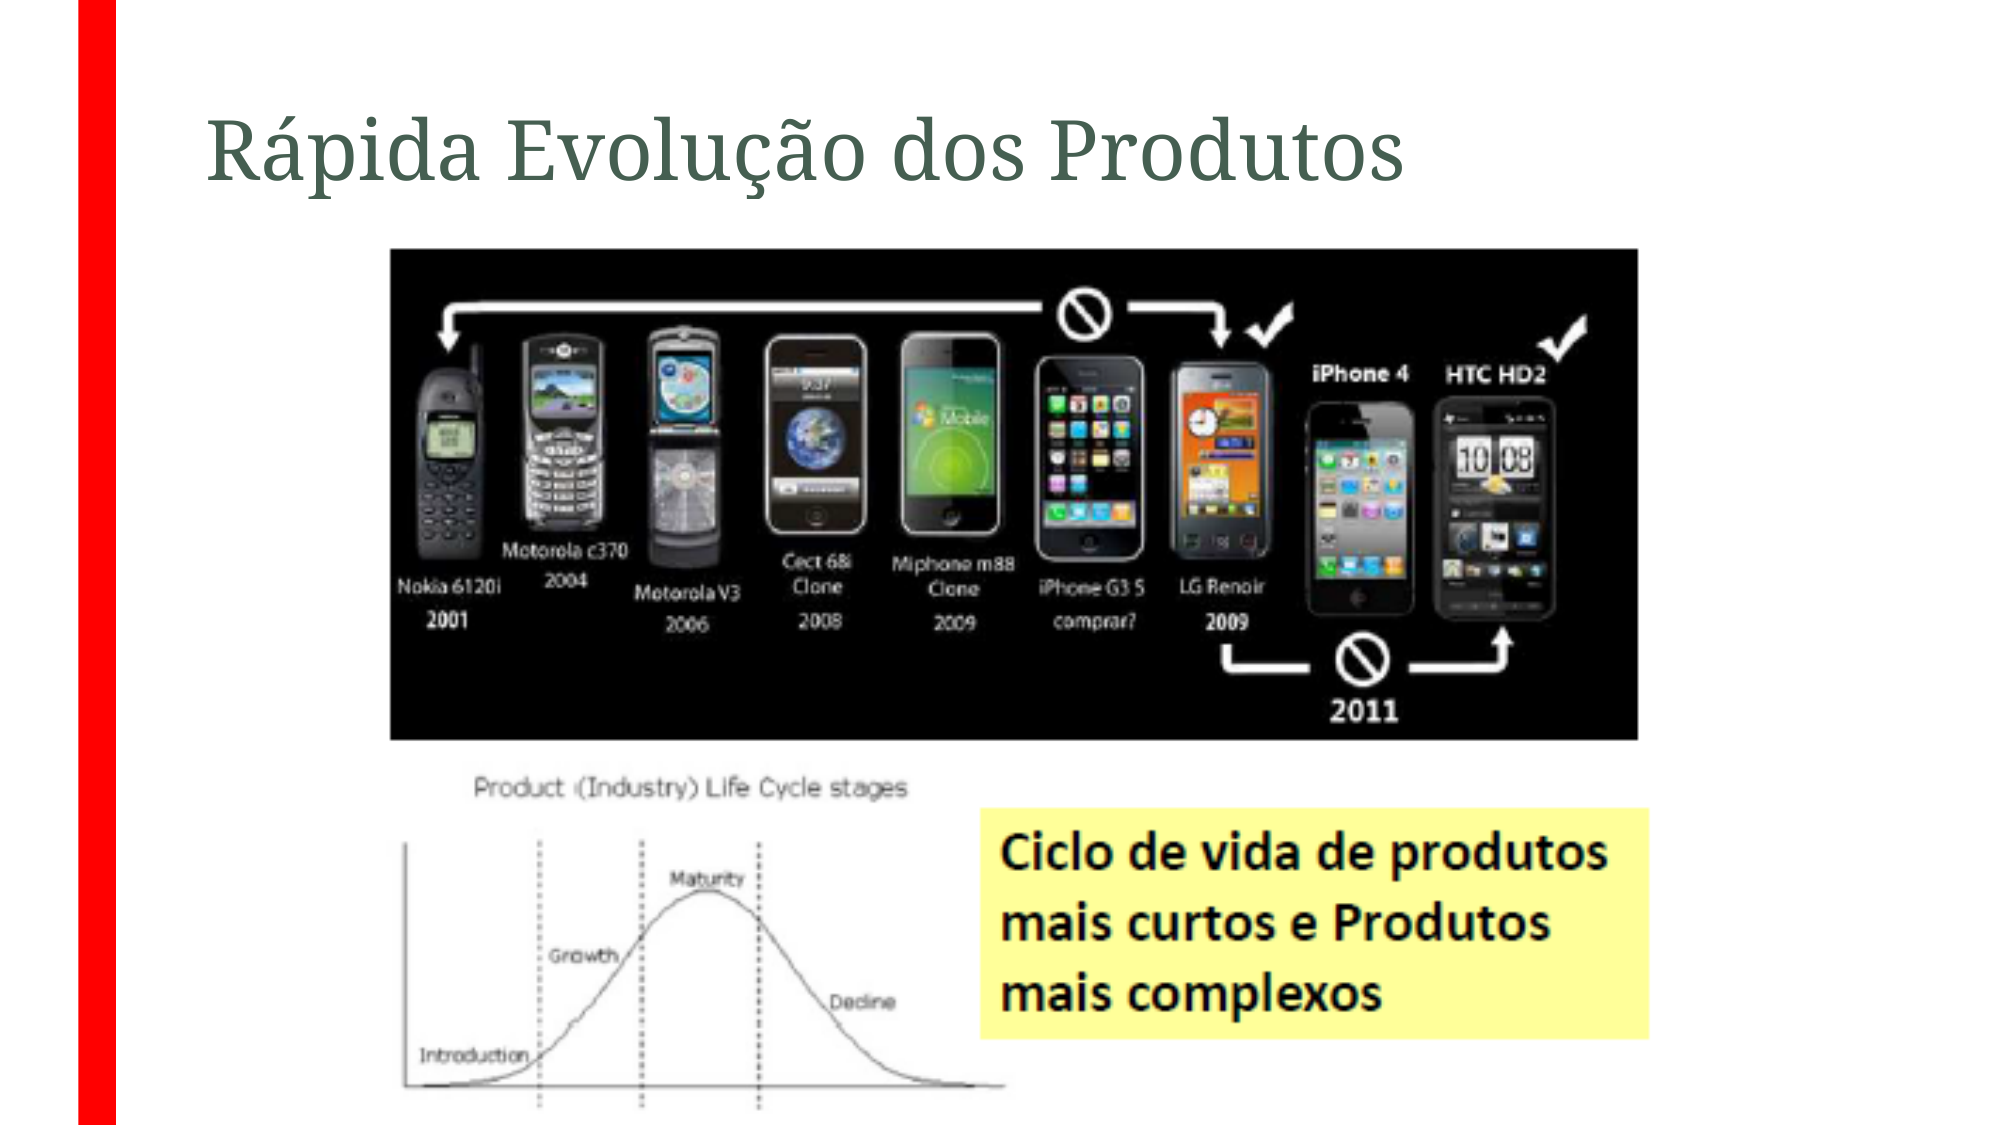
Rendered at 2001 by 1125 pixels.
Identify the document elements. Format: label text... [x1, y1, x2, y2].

picture [267, 199, 1733, 1125]
title Rápida Evolução dos Produtos [190, 101, 1530, 227]
